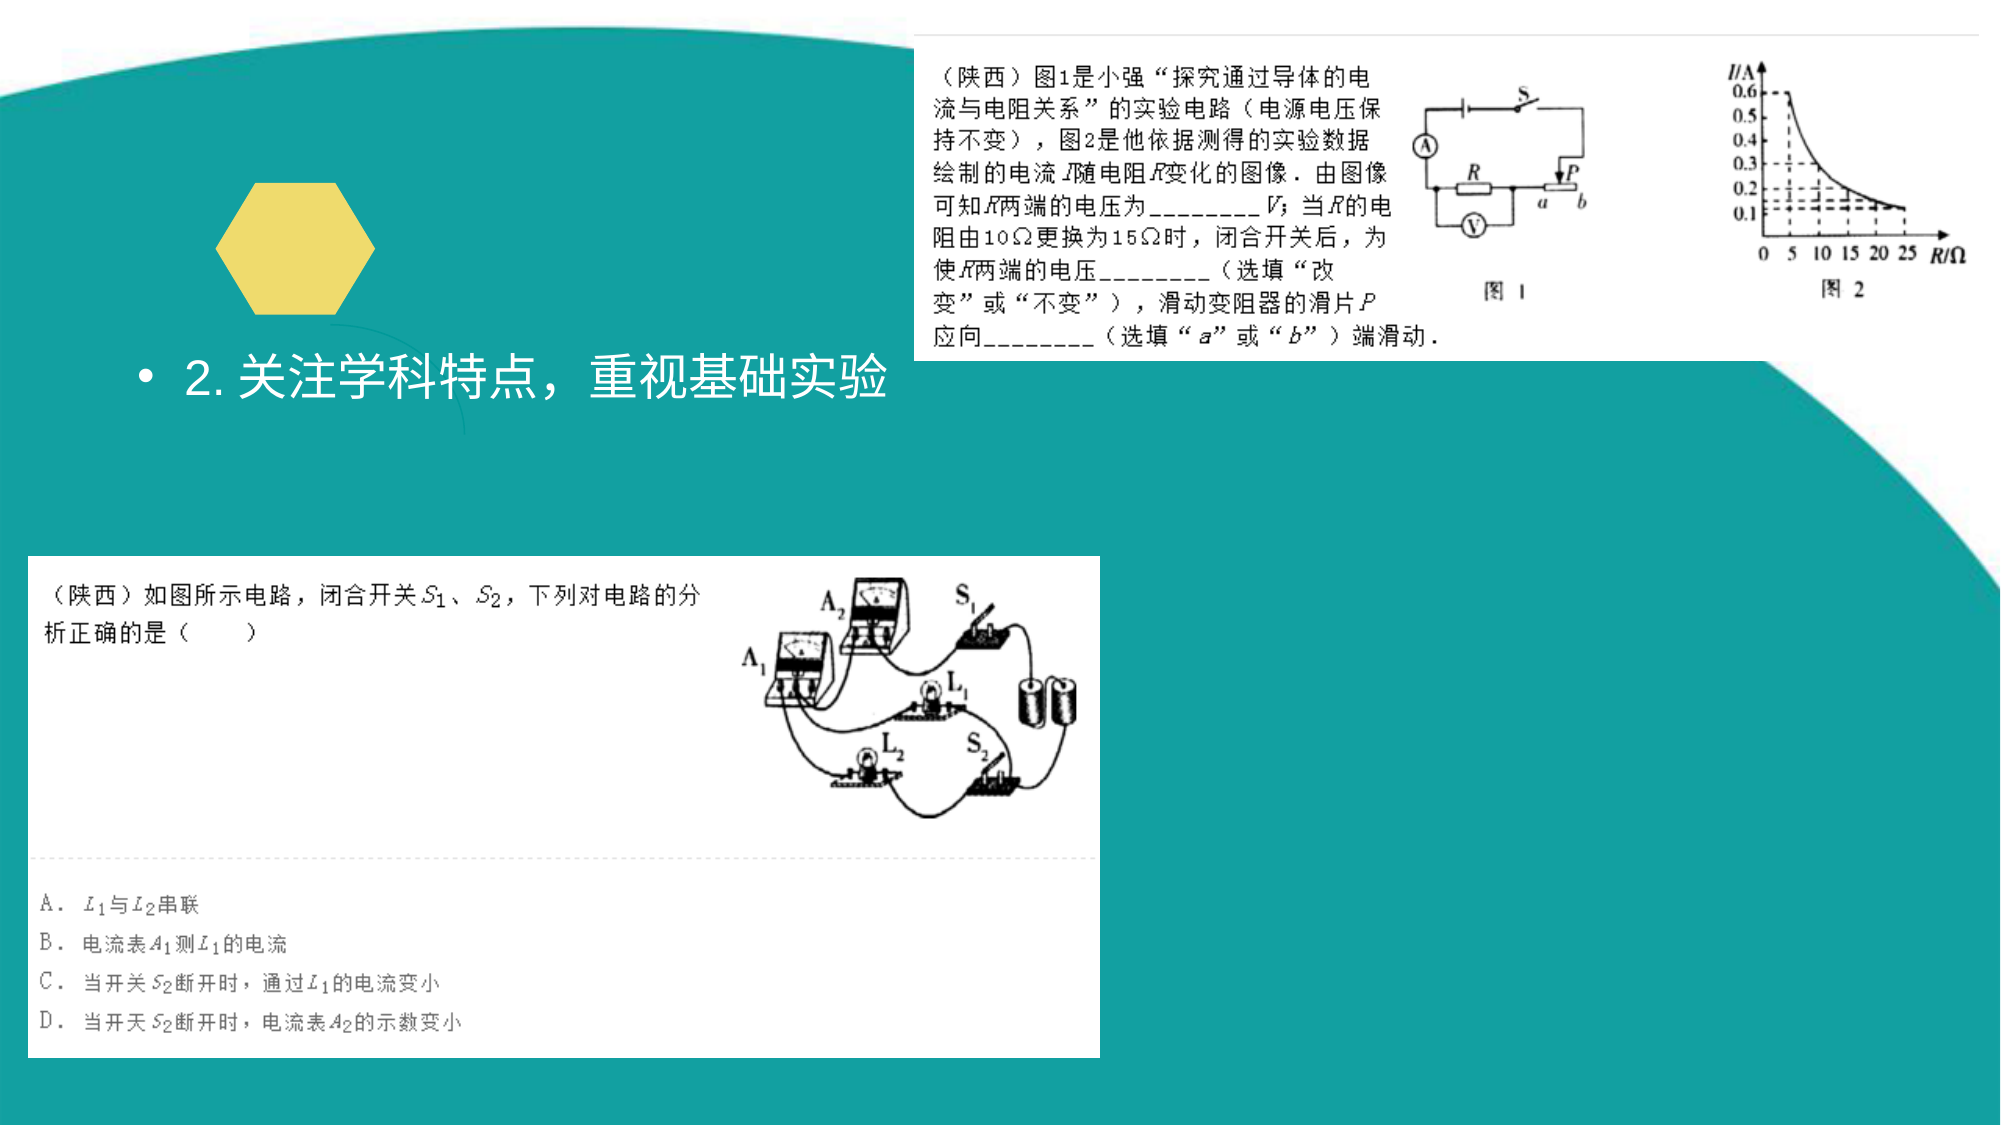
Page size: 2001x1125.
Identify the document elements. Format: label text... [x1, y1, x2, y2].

picture [0, 0, 2001, 1125]
list 2.关注学科特点，重视基础实验 [122, 338, 1877, 1023]
